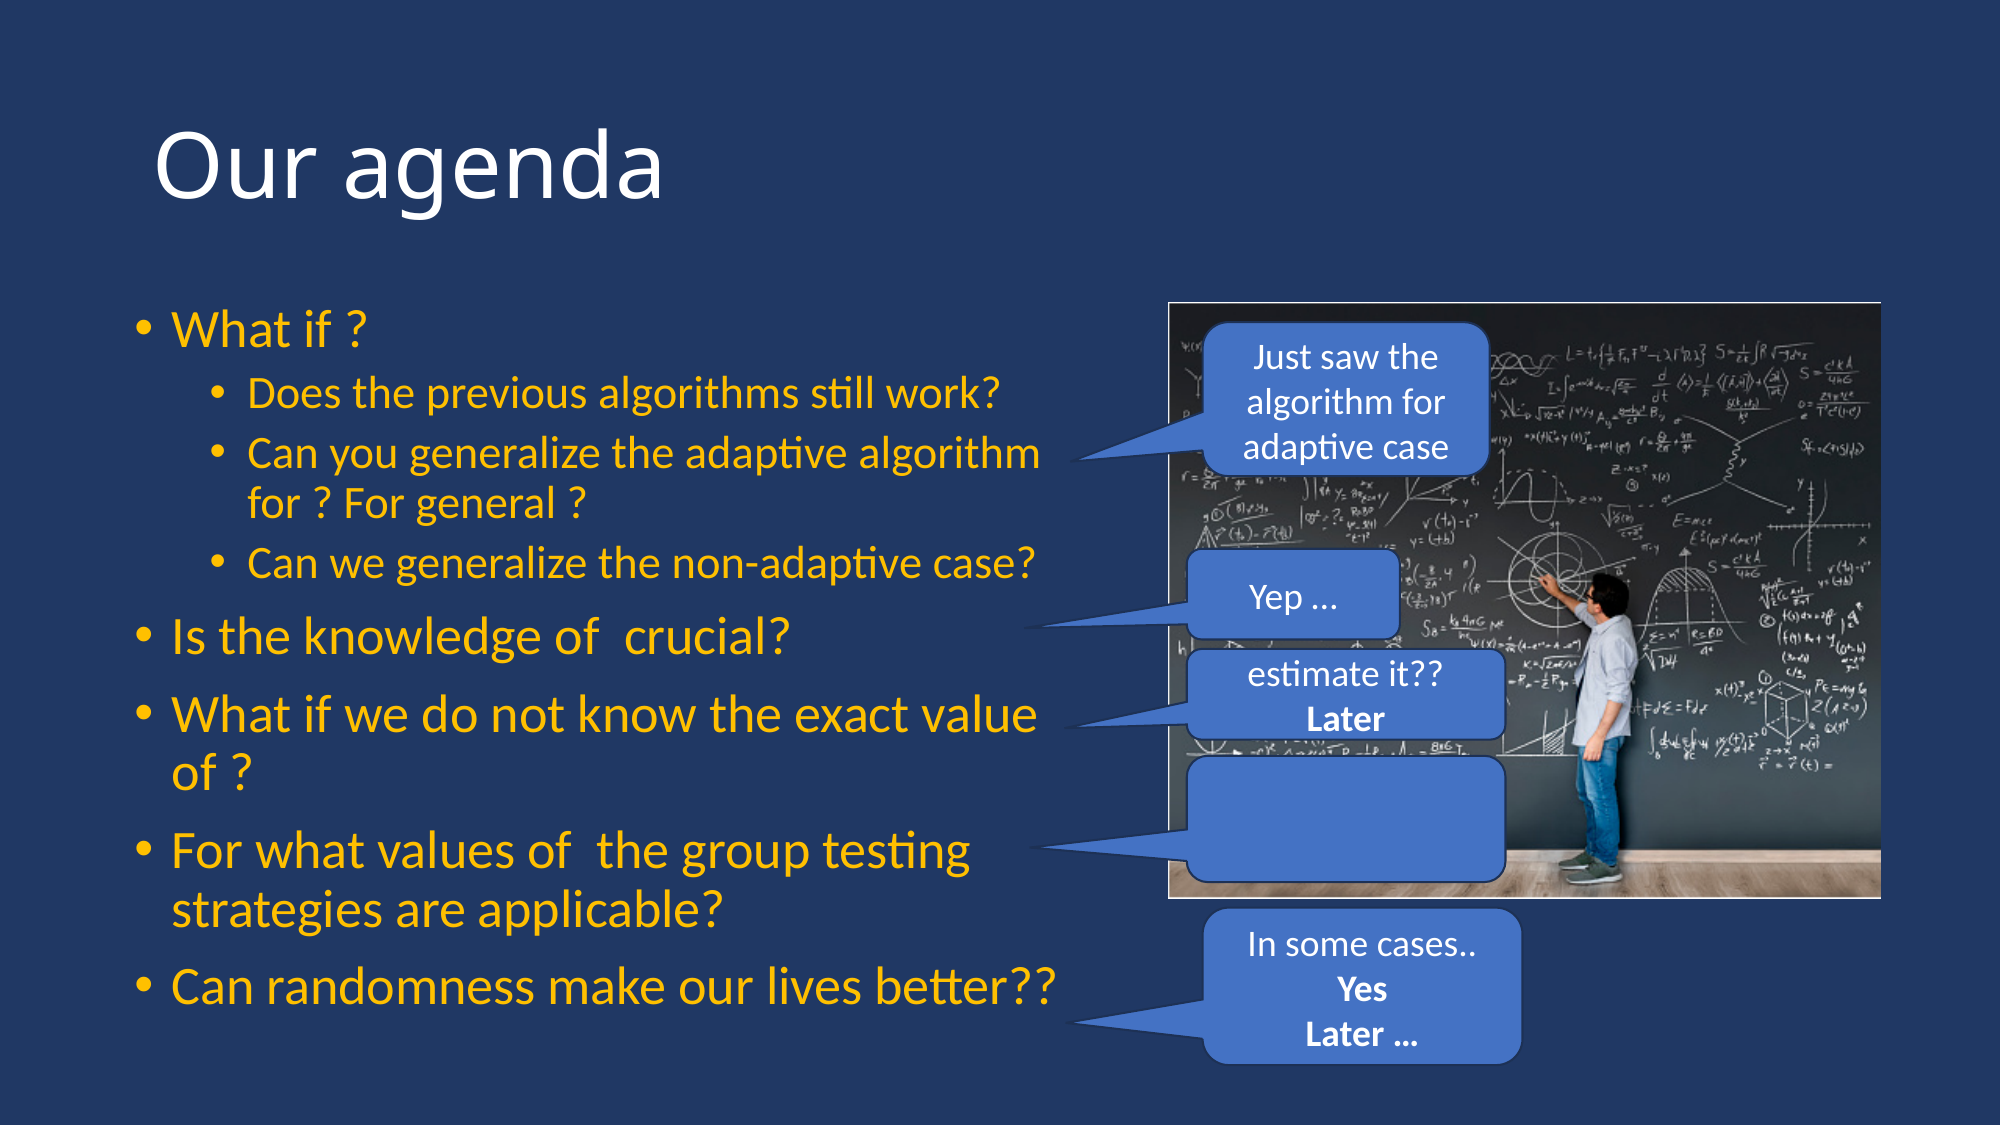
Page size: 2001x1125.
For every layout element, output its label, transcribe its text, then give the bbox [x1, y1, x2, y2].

picture [1168, 302, 1881, 899]
text_box Yep … [1023, 603, 1168, 630]
text_box estimate it?? Later [1064, 704, 1168, 730]
text_box Just saw the algorithm for adaptive case [1069, 423, 1168, 463]
text_box In some cases.. Yes Later … [1065, 906, 1524, 1067]
title Our agenda [137, 59, 1863, 278]
